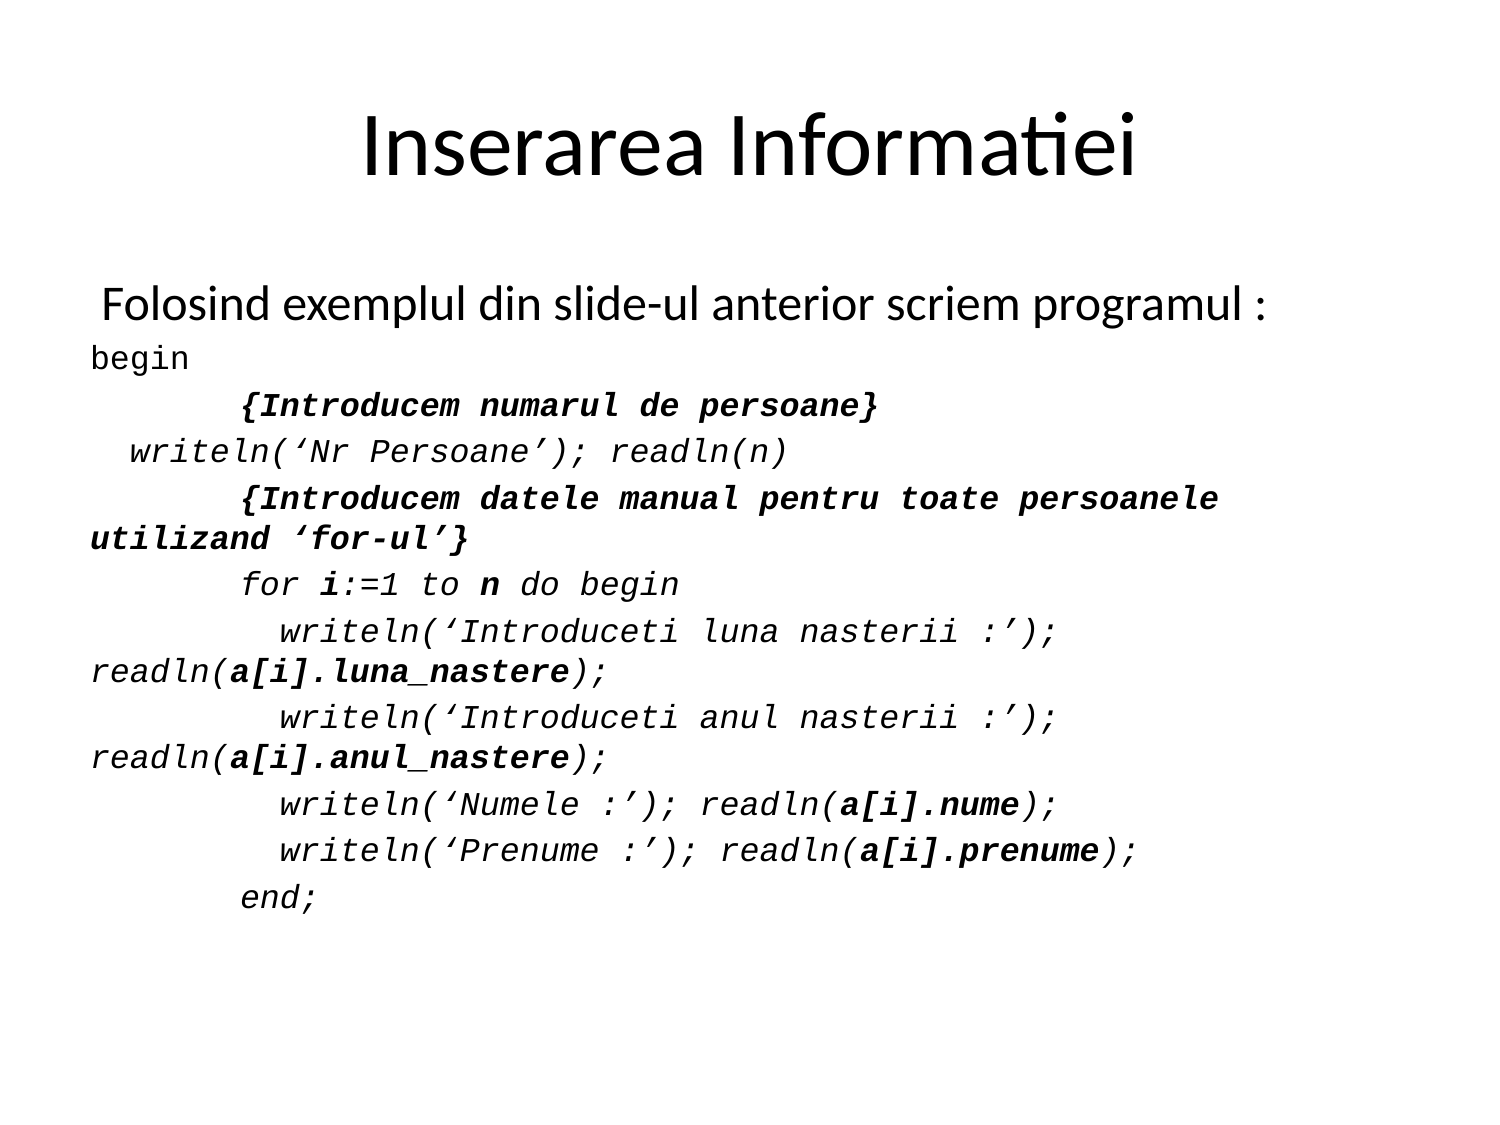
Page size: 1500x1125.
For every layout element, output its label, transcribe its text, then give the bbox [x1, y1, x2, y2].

list Folosind exemplul din slide-ul anterior scriem programul : begin {Introducem numarul de persoane} writeln(‘Nr Persoane’); readln(n) {Introducem datele manual pentru toate persoanele utilizand ‘for-ul’} for i:=1 to n do begin writeln(‘Introduceti luna nasterii :’); readln(a[i].luna_nastere); writeln(‘Introduceti anul nasterii :’); readln(a[i].anul_nastere); writeln(‘Numele :’); readln(a[i].nume); writeln(‘Prenume :’); readln(a[i].prenume); end; [75, 262, 1425, 1005]
title Inserarea Informatiei [75, 45, 1425, 233]
